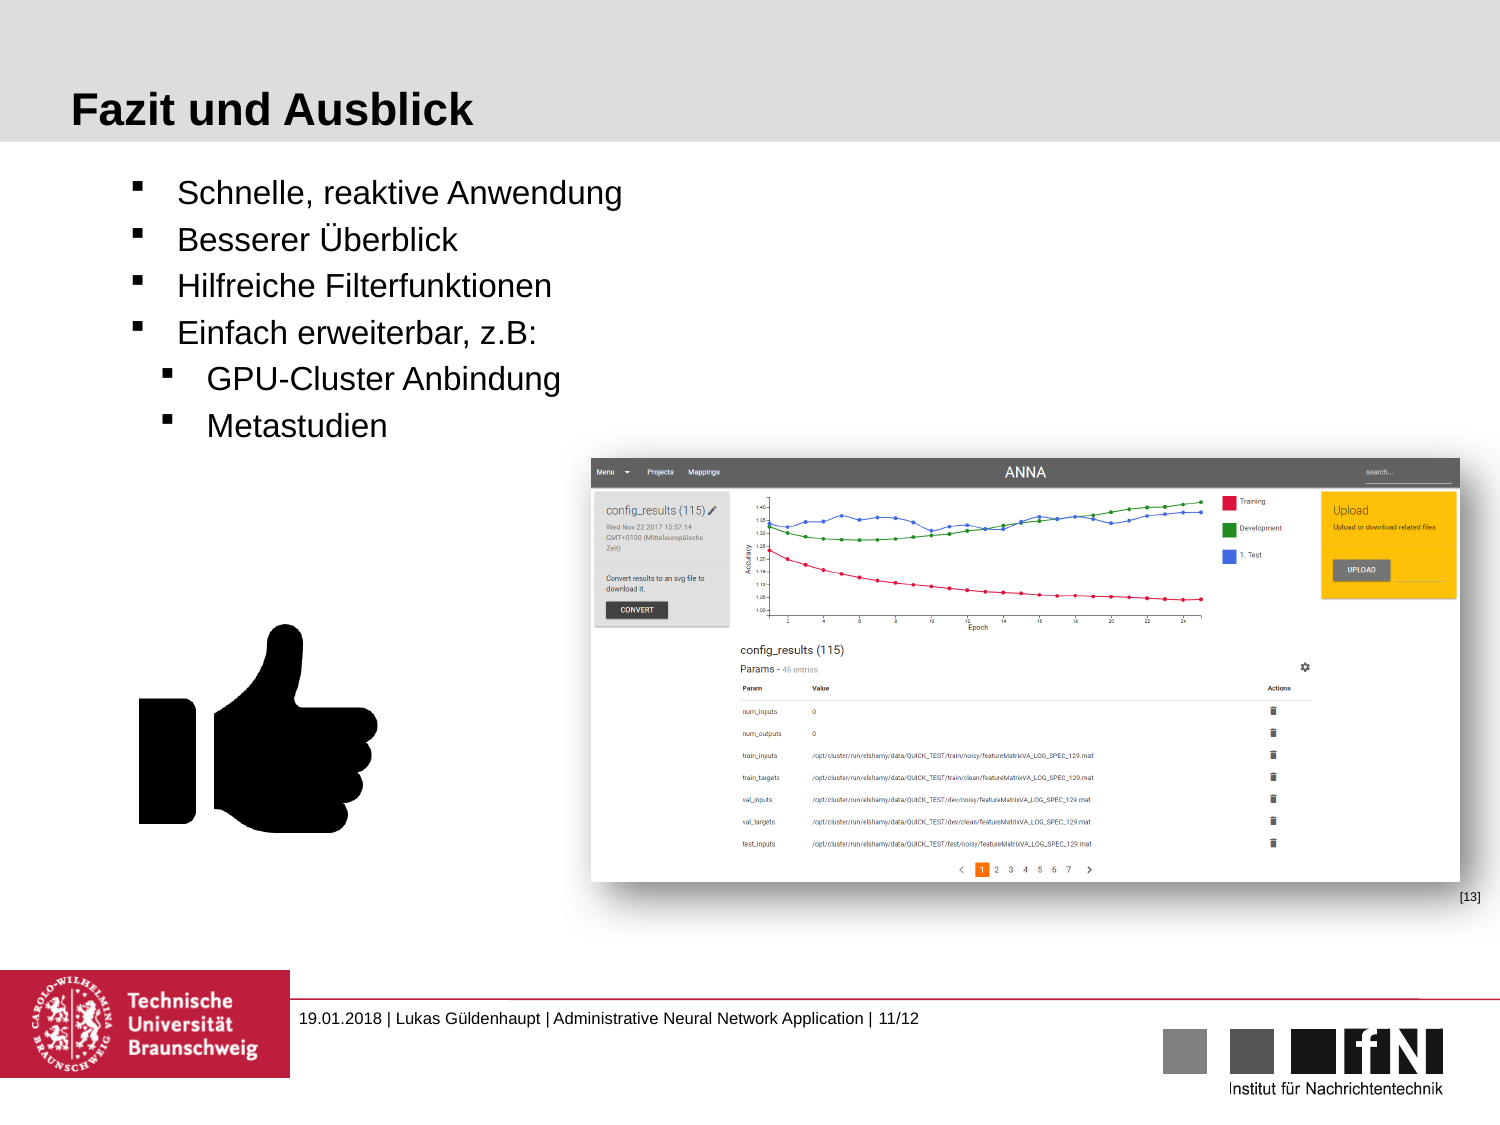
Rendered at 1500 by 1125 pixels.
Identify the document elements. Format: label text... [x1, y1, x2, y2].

picture [115, 585, 402, 872]
text_box [13] [1444, 881, 1496, 912]
picture [0, 970, 290, 1078]
list Schnelle, reaktive Anwendung Besserer Überblick Hilfreiche Filterfunktionen Einfach erweiterbar, z.B: GPU-Cluster Anbindung Metastudien [70, 170, 1445, 955]
title Fazit und Ausblick [70, 17, 1445, 135]
picture [590, 458, 1460, 883]
